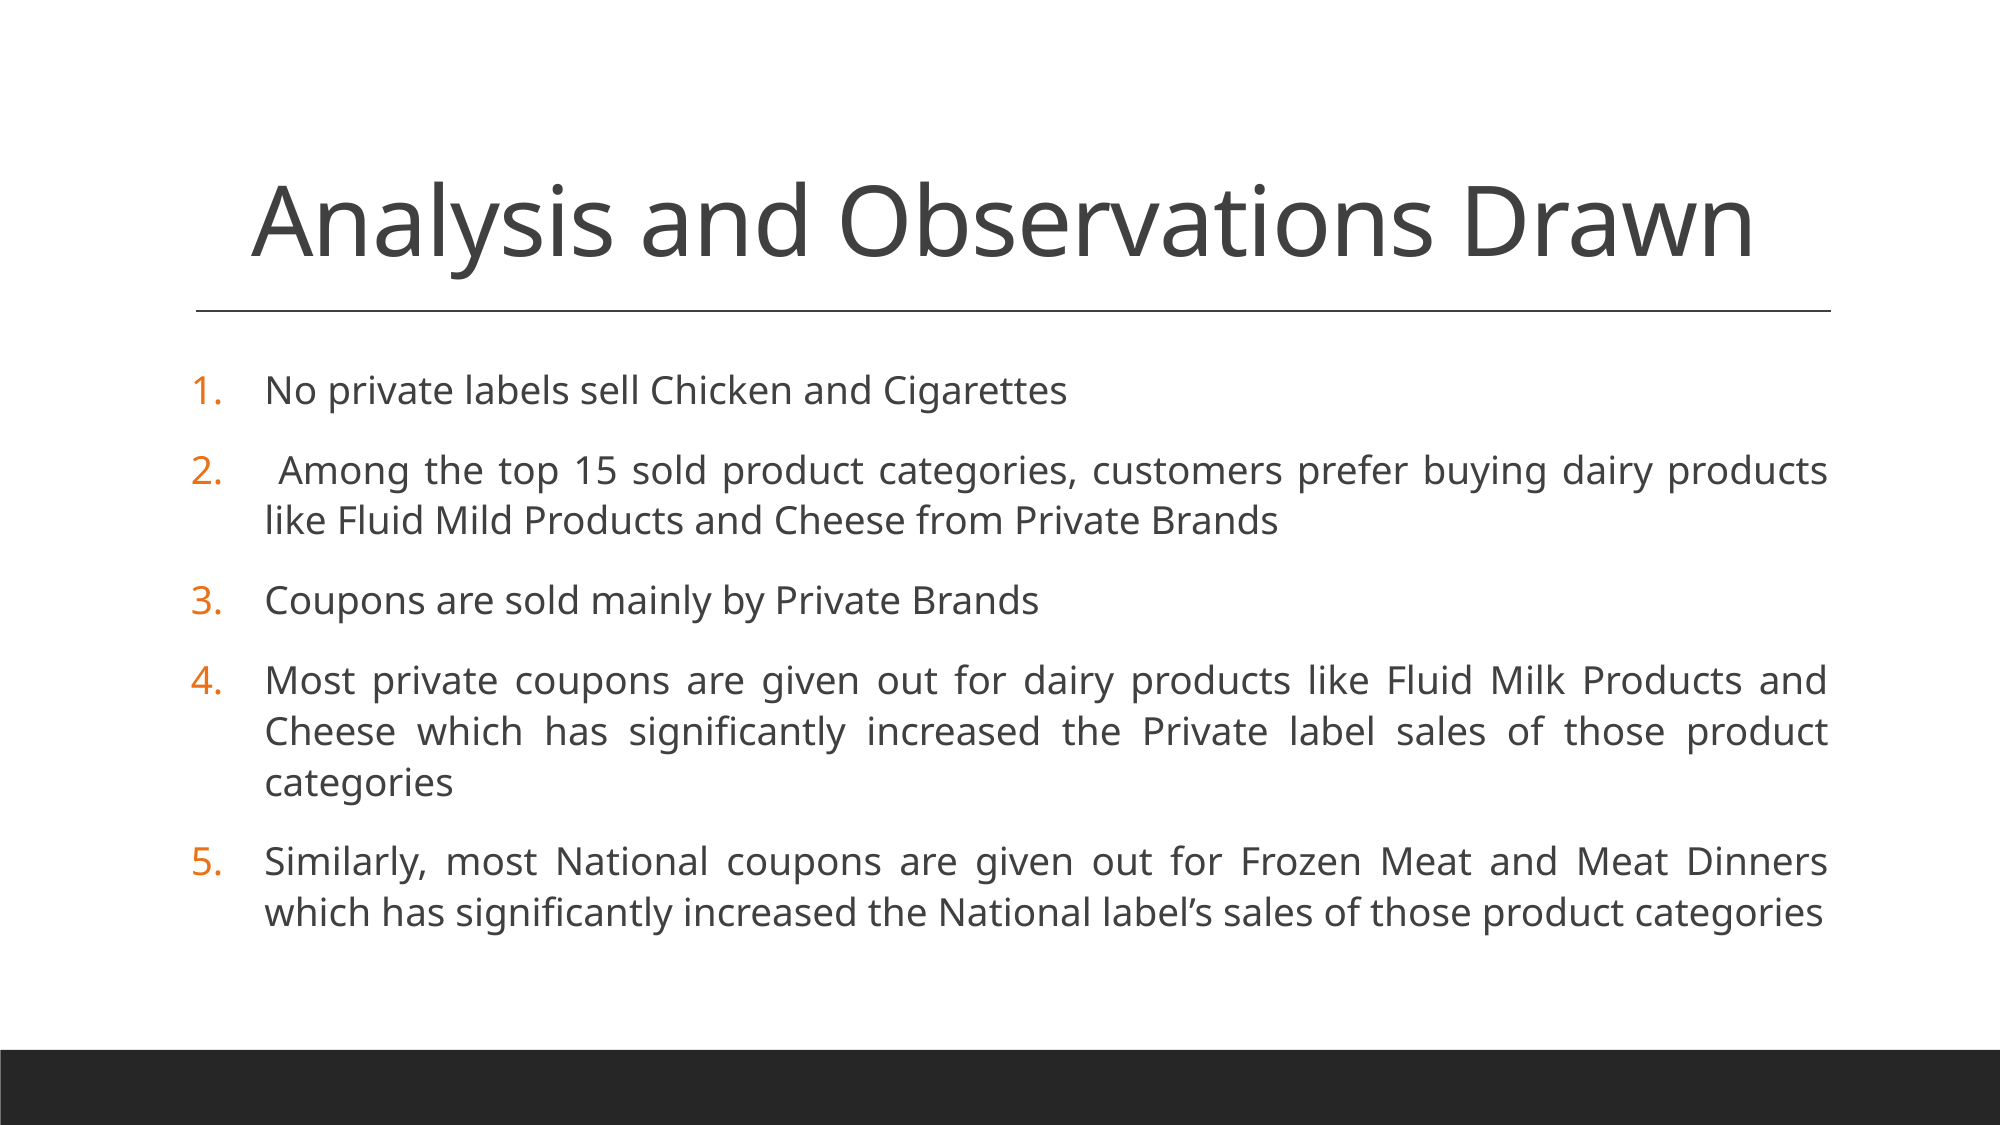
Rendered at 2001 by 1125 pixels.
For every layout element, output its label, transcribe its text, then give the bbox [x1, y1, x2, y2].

title Analysis and Observations Drawn [180, 47, 1830, 285]
list No private labels sell Chicken and Cigarettes Among the top 15 sold product categories, customers prefer buying dairy products like Fluid Mild Products and Cheese from Private Brands Coupons are sold mainly by Private Brands Most private coupons are given out for dairy products like Fluid Milk Products and Cheese which has significantly increased the Private label sales of those product categories Similarly, most National coupons are given out for Frozen Meat and Meat Dinners which has significantly increased the National label’s sales of those product categories [190, 353, 1830, 962]
